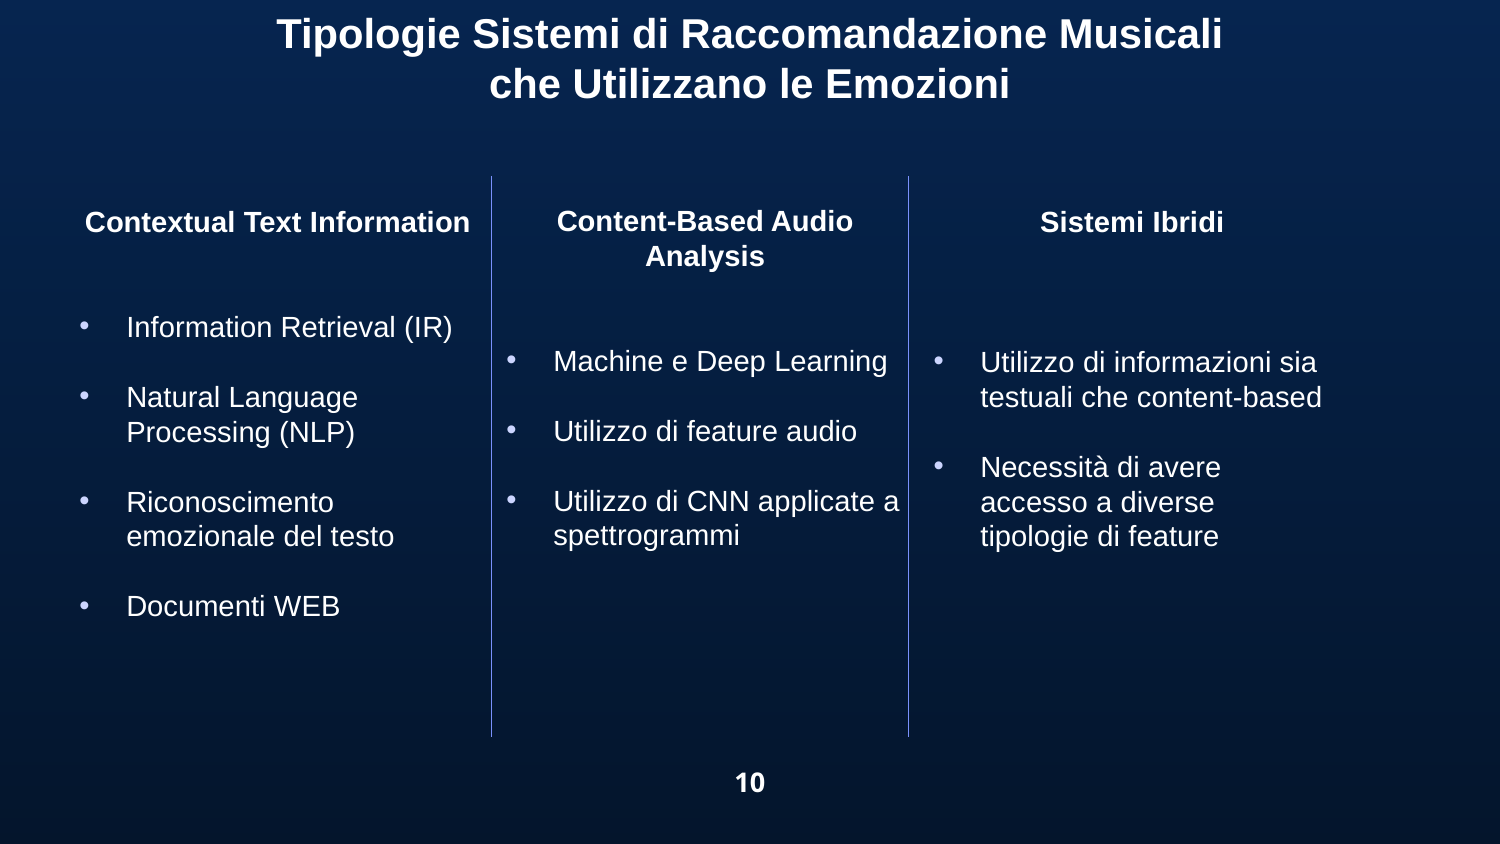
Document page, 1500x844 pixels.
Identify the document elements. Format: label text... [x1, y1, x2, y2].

text_box Tipologie Sistemi di Raccomandazione Musicali che Utilizzano le Emozioni [245, 0, 1255, 115]
slide_number 10 [705, 724, 795, 844]
text_box Content-Based Audio Analysis Machine e Deep Learning Utilizzo di feature audio Utilizzo di CNN applicate a spettrogrammi [497, 194, 903, 560]
text_box Contextual Text Information Information Retrieval (IR) Natural Language Processing (NLP) Riconoscimento emozionale del testo Documenti WEB [64, 195, 487, 631]
text_box Sistemi Ibridi Utilizzo di informazioni sia testuali che content-based Necessità di avere accesso a diverse tipologie di feature [918, 195, 1346, 665]
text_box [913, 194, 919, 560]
